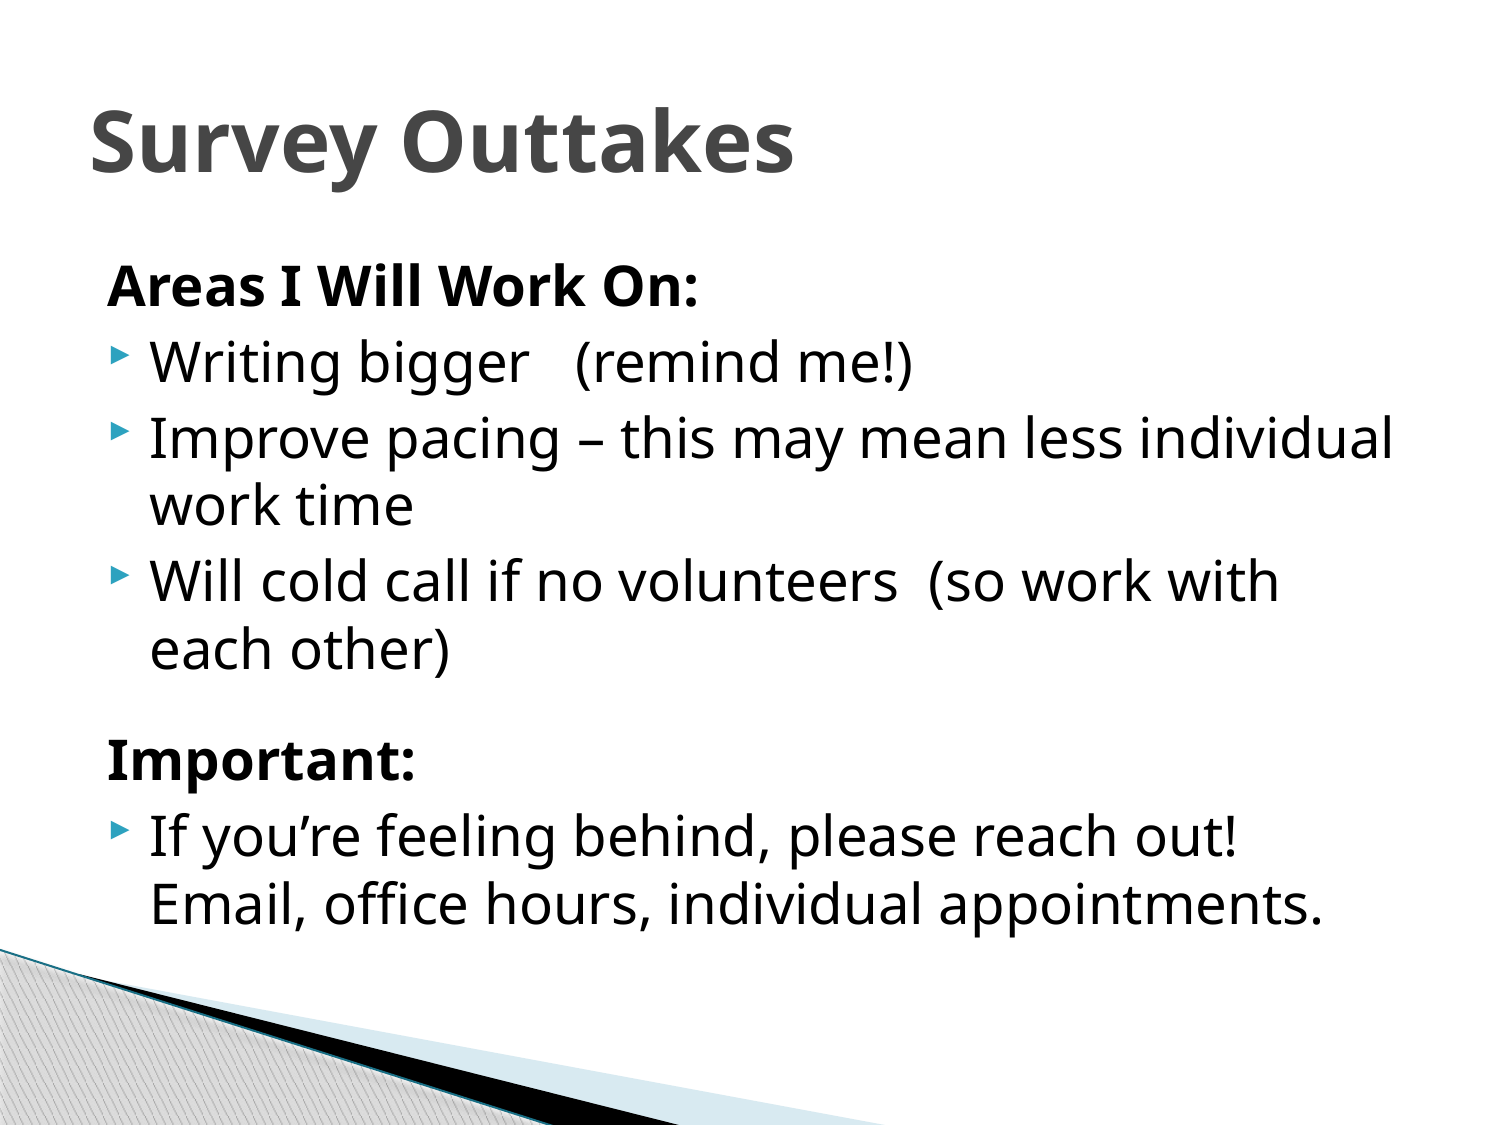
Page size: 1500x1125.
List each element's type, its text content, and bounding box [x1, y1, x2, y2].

title Survey Outtakes [75, 45, 1425, 233]
list Areas I Will Work On: Writing bigger (remind me!) Improve pacing – this may mean less individual work time Will cold call if no volunteers (so work with each other) Important: If you’re feeling behind, please reach out! Email, office hours, individual appointments. [75, 243, 1425, 986]
